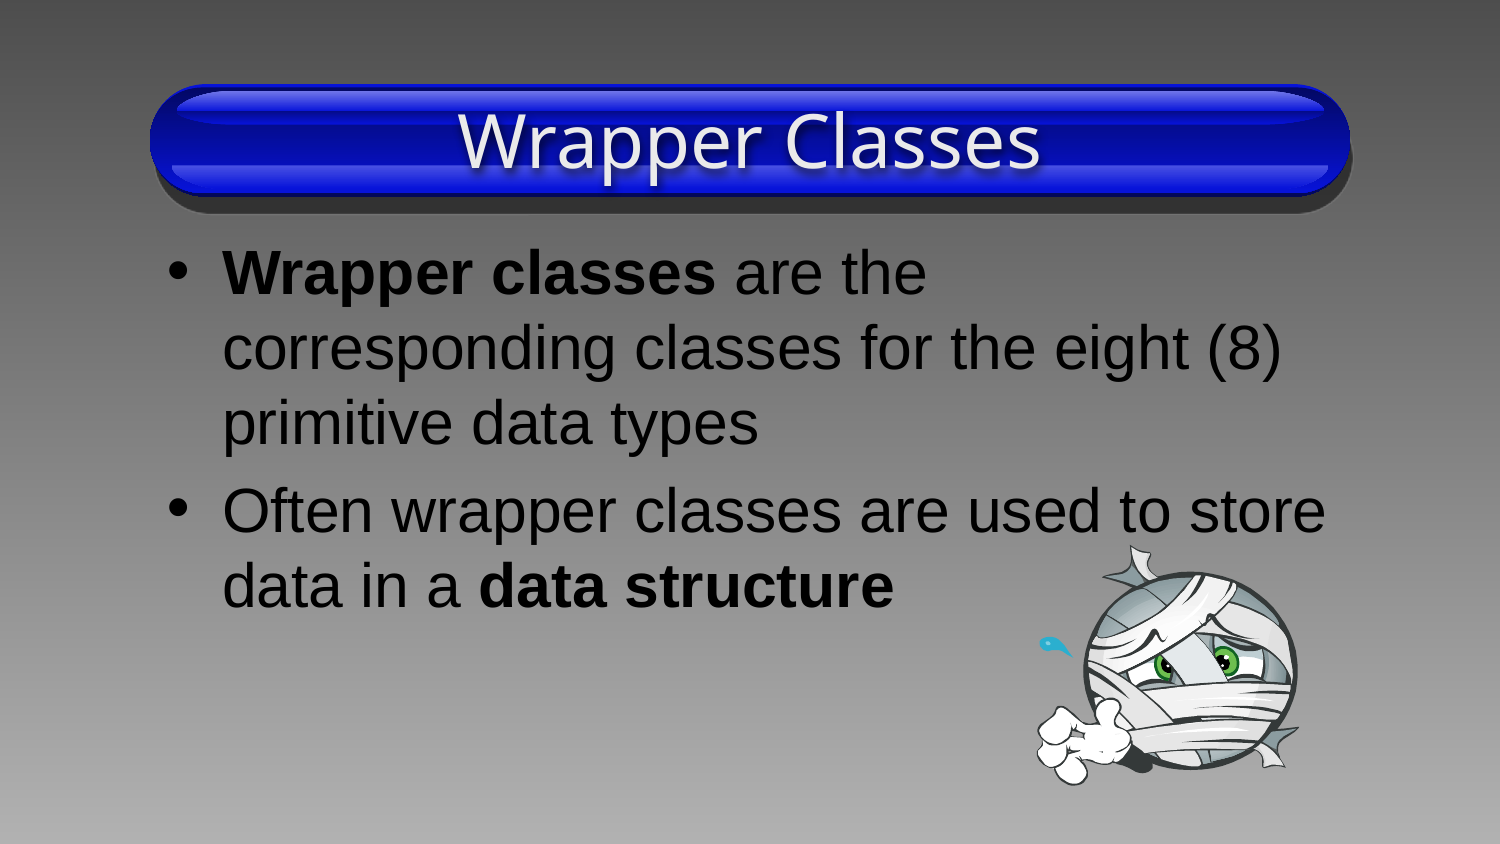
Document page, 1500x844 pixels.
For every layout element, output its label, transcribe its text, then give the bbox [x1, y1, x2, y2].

title Wrapper Classes [149, 84, 1351, 194]
list Wrapper classes are the corresponding classes for the eight (8) primitive data types Often wrapper classes are used to store data in a data structure [150, 225, 1350, 760]
picture [1035, 543, 1301, 787]
